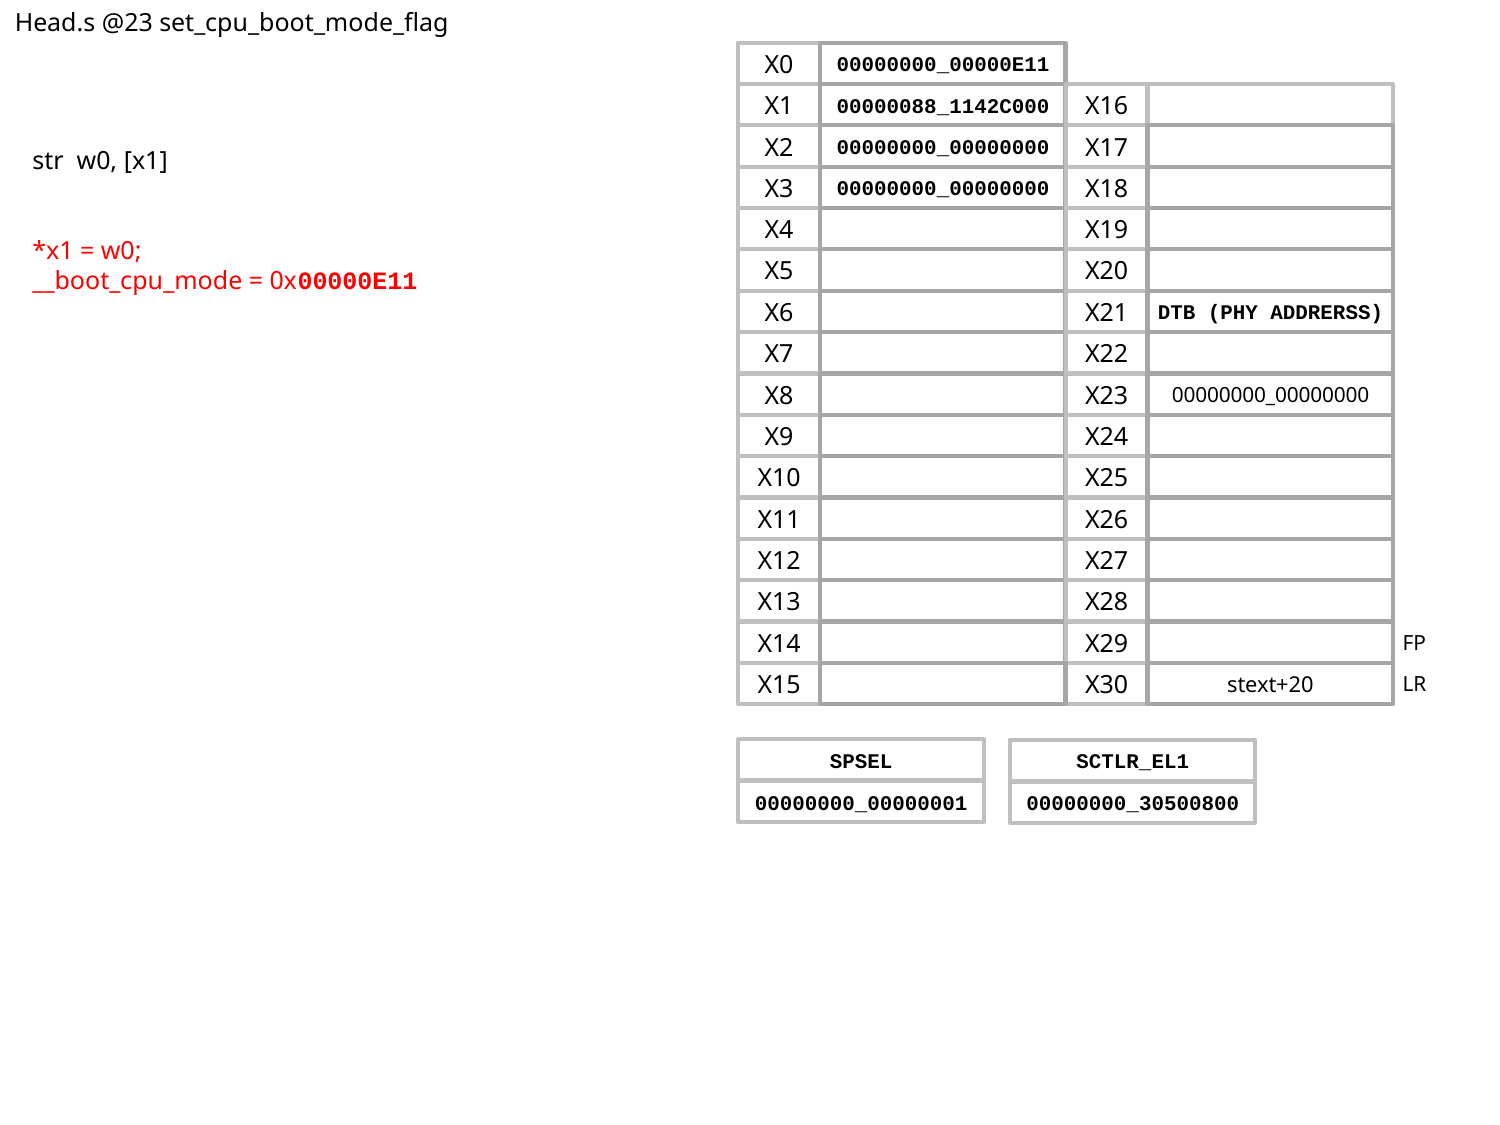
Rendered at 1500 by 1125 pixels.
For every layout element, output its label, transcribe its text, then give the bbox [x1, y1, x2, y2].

text_box Head.s @23 set_cpu_boot_mode_flag [0, 0, 620, 45]
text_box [737, 42, 1470, 705]
text_box str w0, [x1] *x1 = w0; __boot_cpu_mode = 0x00000E11 [17, 137, 703, 482]
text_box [737, 738, 985, 823]
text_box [1009, 739, 1256, 824]
